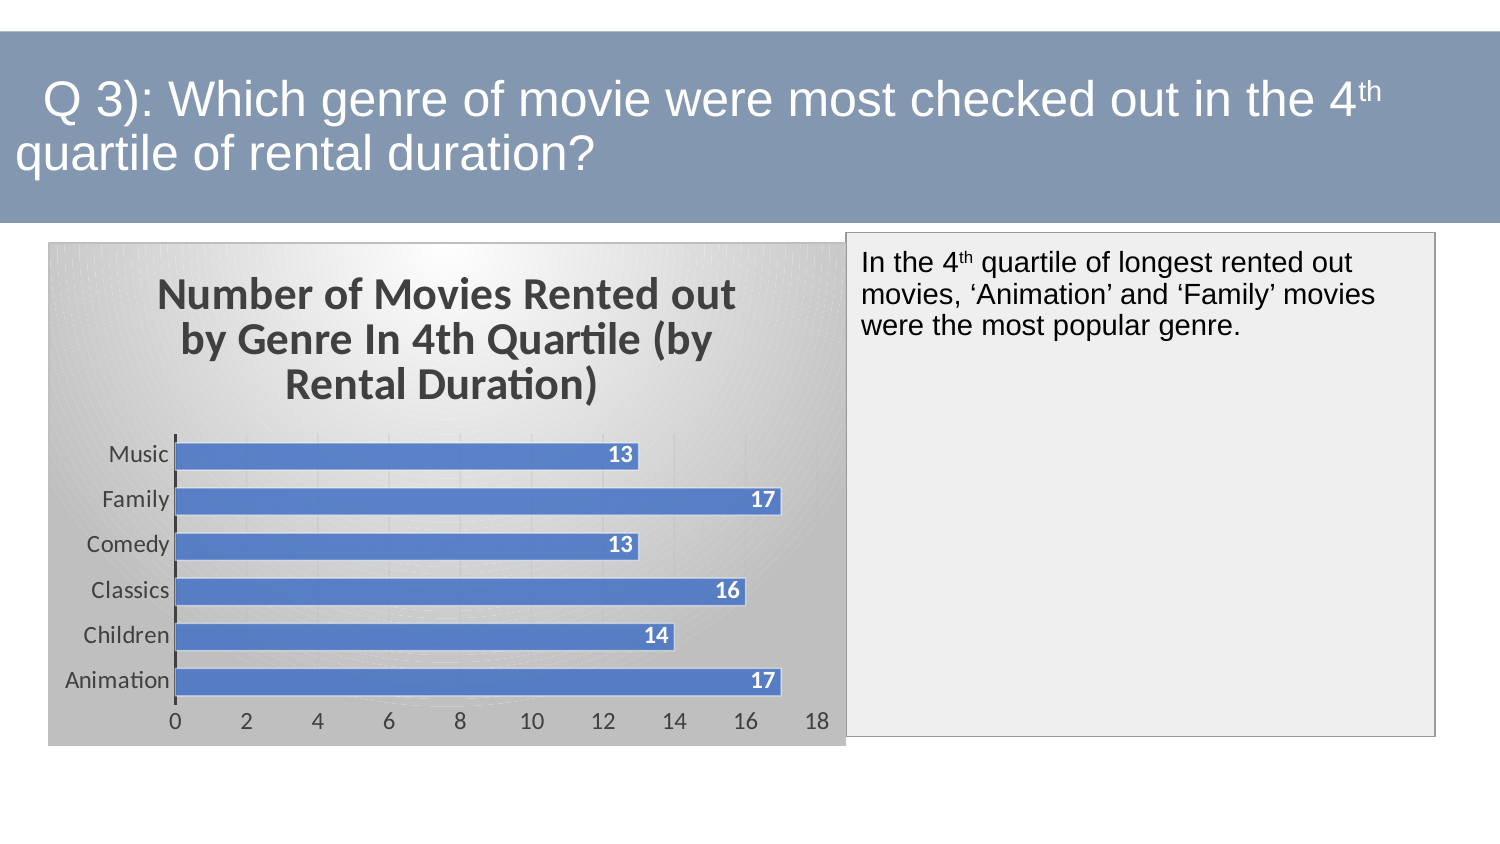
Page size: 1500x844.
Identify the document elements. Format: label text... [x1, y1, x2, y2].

title Q 3): Which genre of movie were most checked out in the 4th quartile of rental duration? [0, 31, 1500, 223]
list In the 4th quartile of longest rented out movies, ‘Animation’ and ‘Family’ movies were the most popular genre. [846, 232, 1436, 737]
chart [48, 242, 847, 747]
